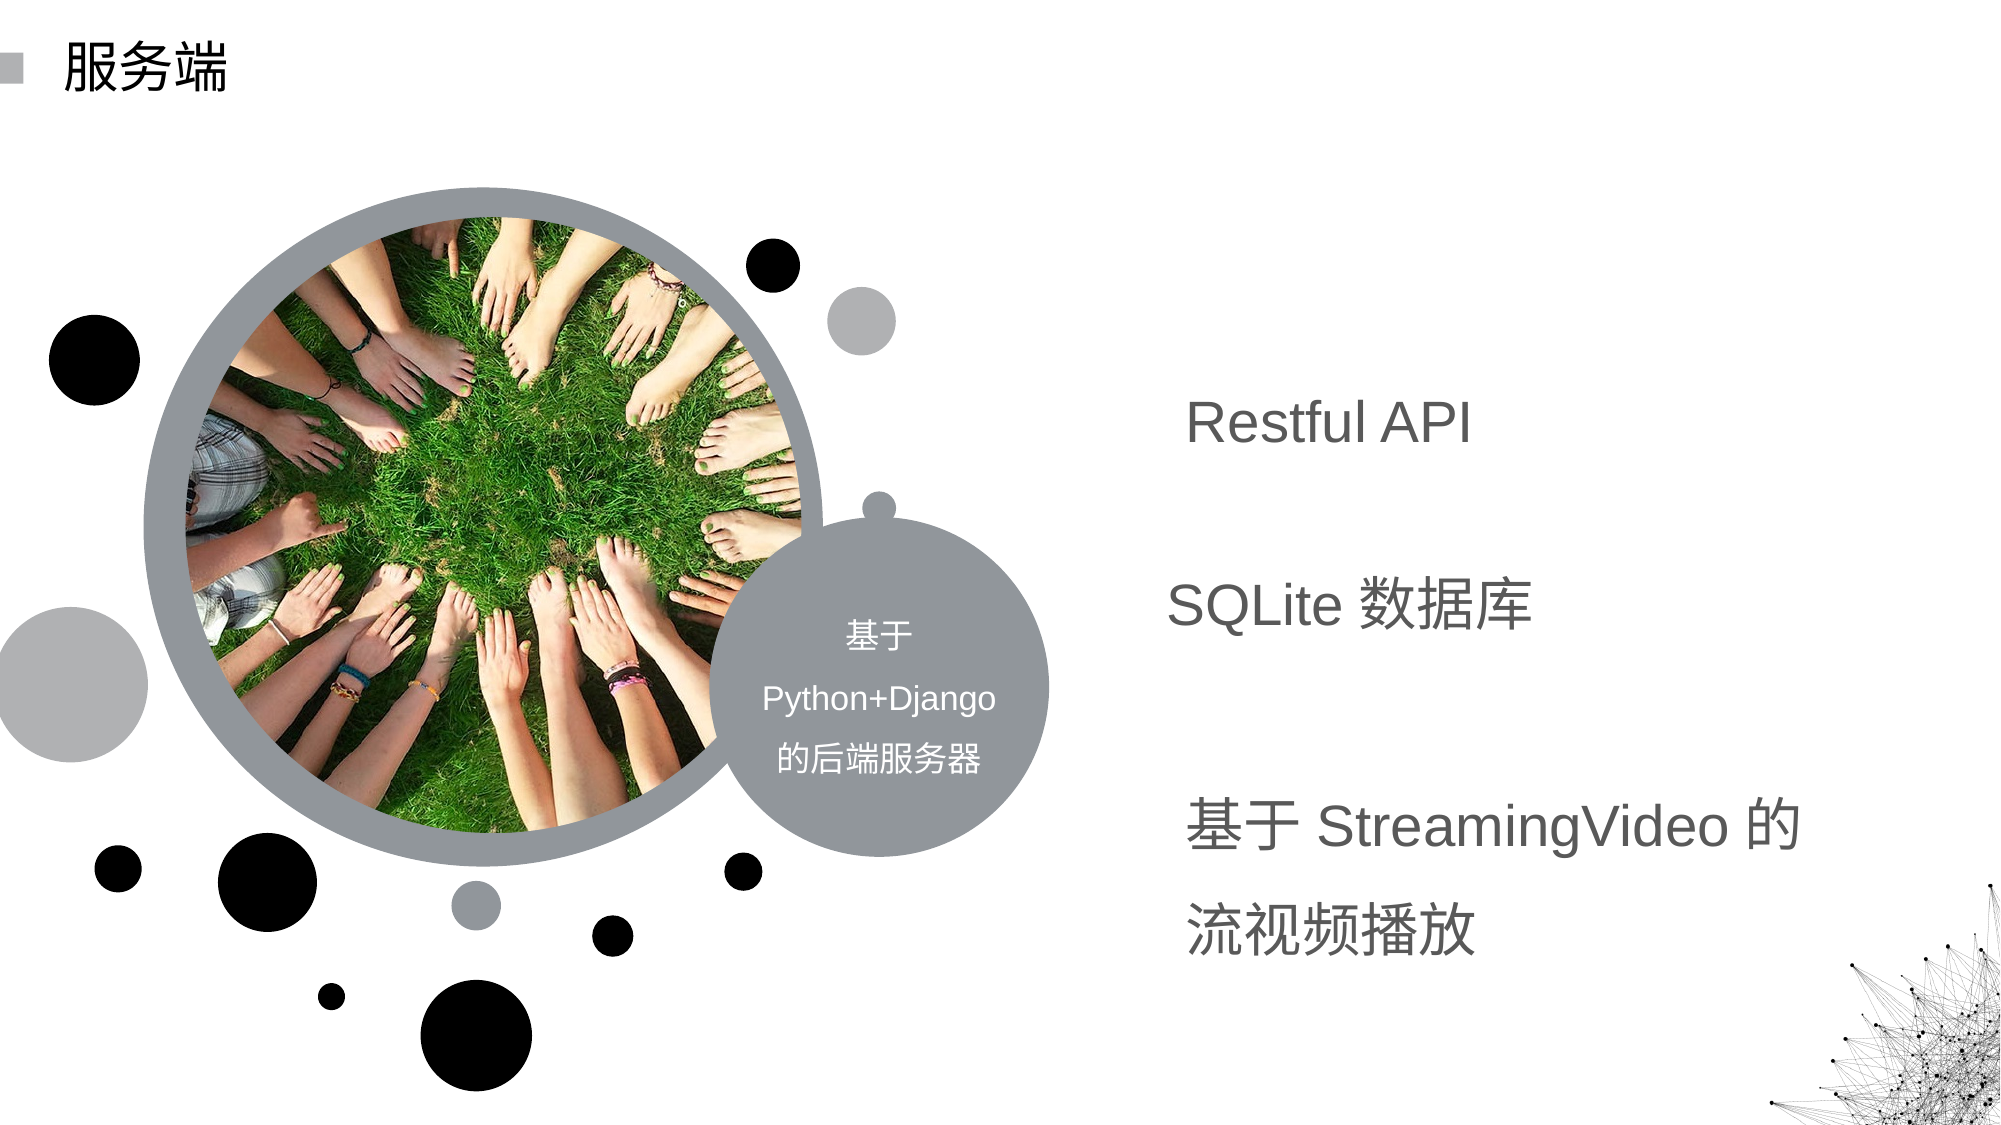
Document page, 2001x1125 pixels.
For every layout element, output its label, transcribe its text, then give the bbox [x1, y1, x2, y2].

text_box [591, 914, 635, 958]
text_box [0, 52, 24, 85]
text_box [723, 857, 764, 892]
text_box SQLite数据库 [1151, 525, 1890, 645]
text_box [745, 237, 802, 294]
text_box [419, 978, 534, 1093]
text_box [47, 313, 141, 407]
text_box Restful API [1171, 341, 1910, 462]
text_box [861, 490, 898, 516]
picture [1693, 882, 2001, 1125]
text_box 服务端 [48, 25, 245, 107]
text_box [0, 605, 149, 764]
text_box [450, 879, 503, 932]
text_box [316, 982, 347, 1012]
text_box 基于StreamingVideo的 流视频播放 [1171, 745, 1910, 971]
text_box [216, 831, 318, 933]
text_box [184, 216, 803, 835]
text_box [709, 516, 1050, 857]
text_box [142, 186, 824, 868]
text_box [93, 844, 143, 894]
text_box [826, 285, 897, 357]
